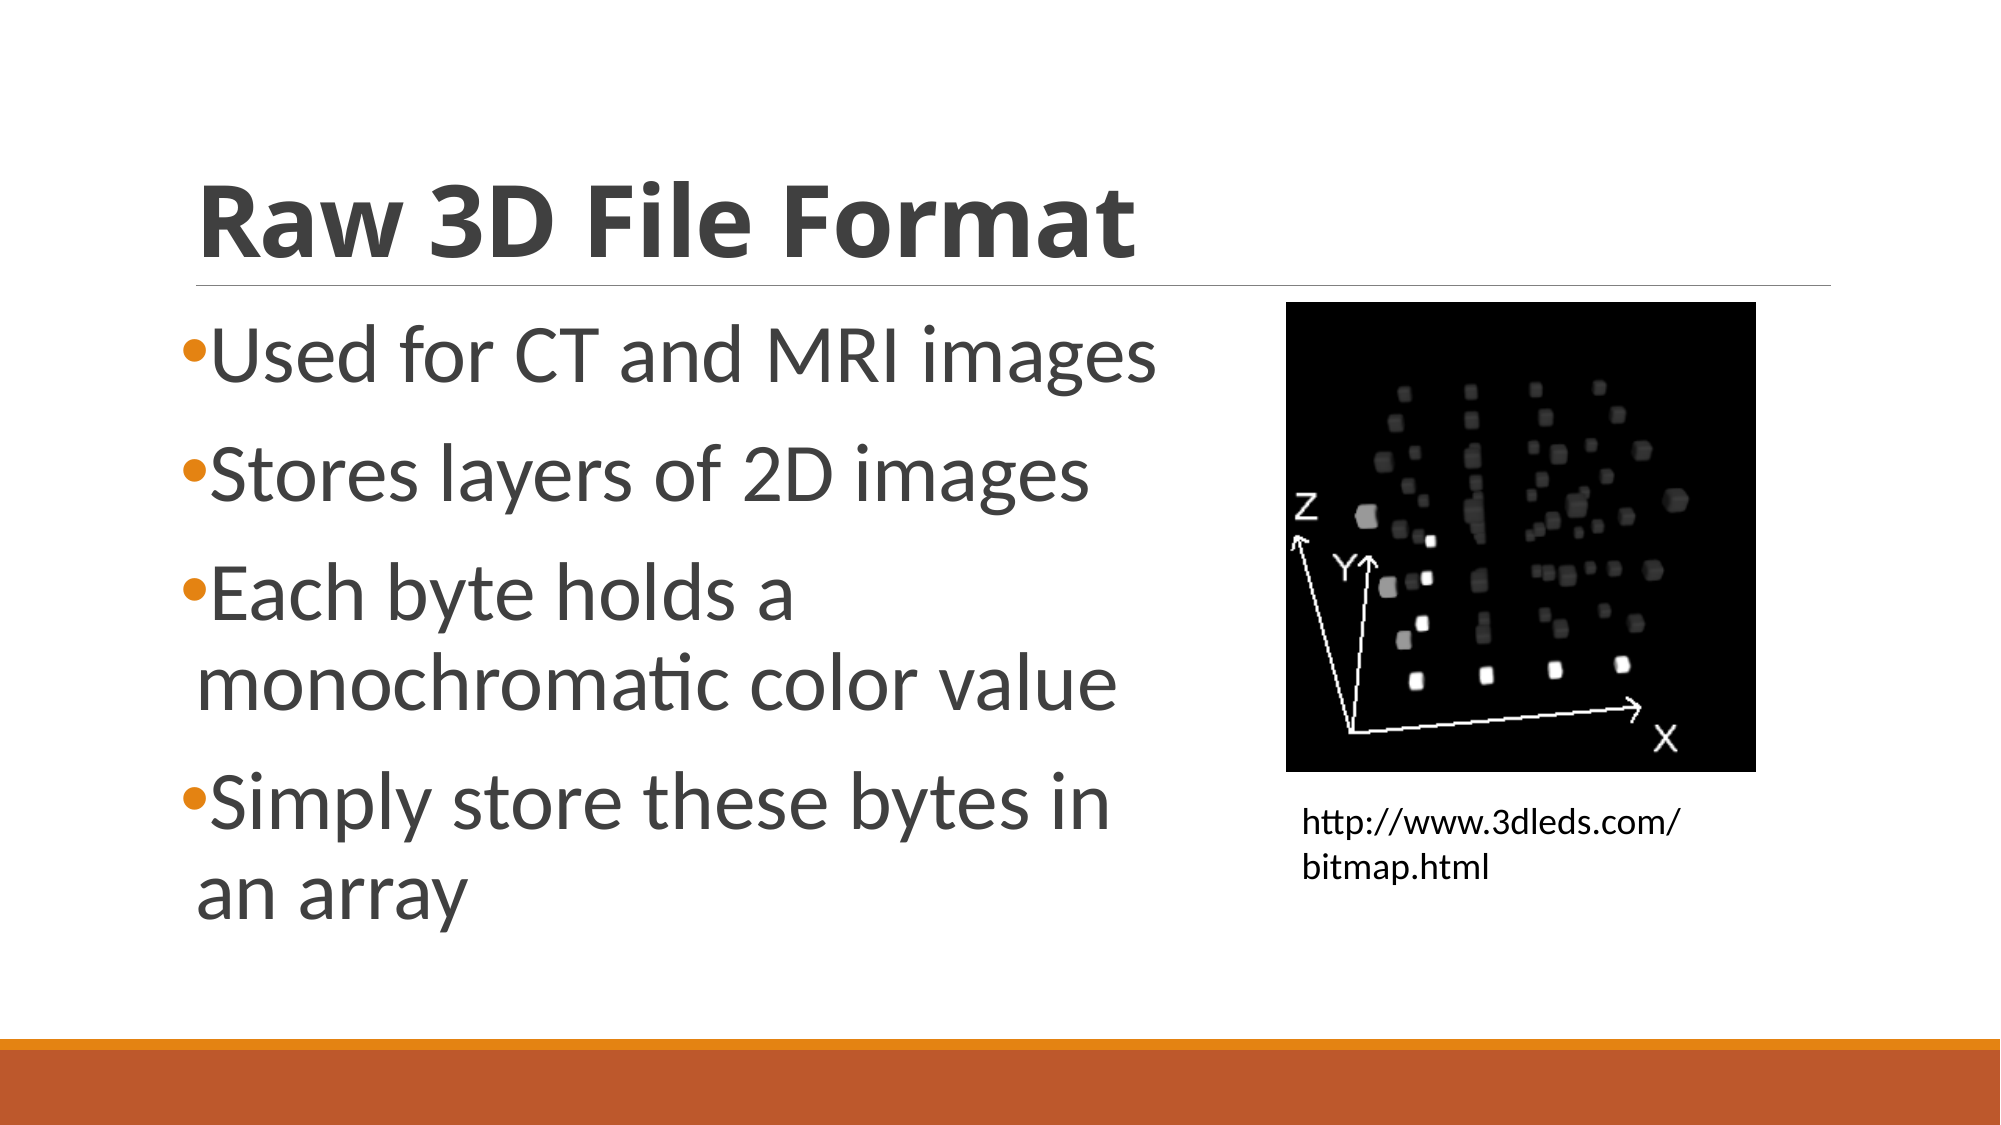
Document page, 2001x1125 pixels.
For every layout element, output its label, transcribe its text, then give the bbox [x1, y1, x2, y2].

title Raw 3D File Format [180, 47, 1830, 285]
list Used for CT and MRI images Stores layers of 2D images Each byte holds a monochromatic color value Simply store these bytes in an array [180, 302, 1171, 963]
text_box http://www.3dleds.com/bitmap.html [1286, 789, 1756, 894]
picture [1286, 302, 1757, 772]
